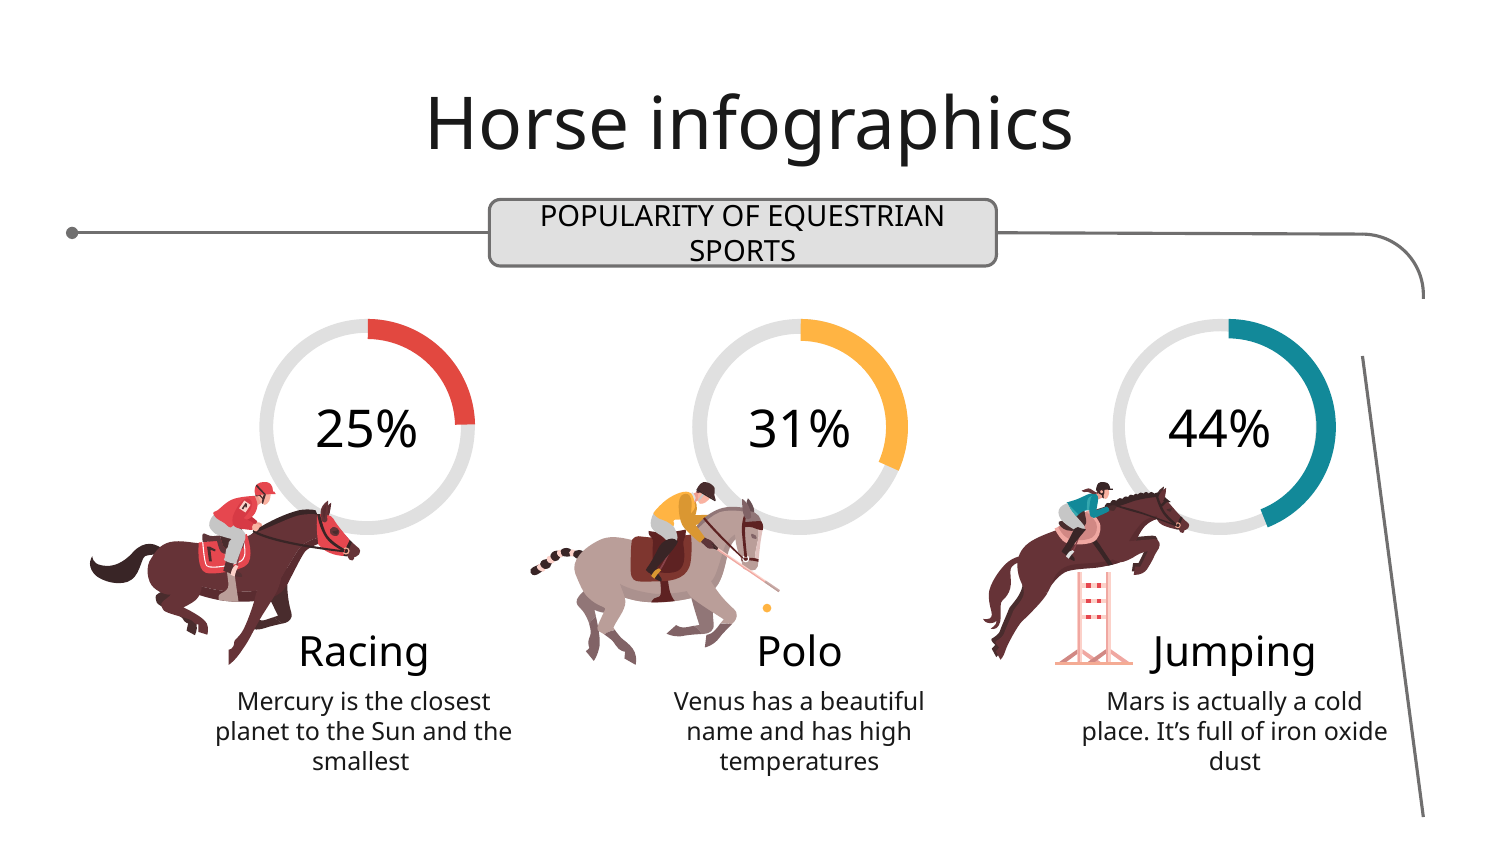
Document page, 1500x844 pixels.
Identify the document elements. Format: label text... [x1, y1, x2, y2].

title Horse infographics [118, 72, 1382, 167]
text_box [622, 616, 977, 761]
text_box [692, 318, 800, 480]
text_box 31% [721, 394, 879, 460]
text_box [785, 465, 899, 535]
text_box [800, 318, 908, 471]
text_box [527, 481, 781, 665]
text_box [365, 425, 475, 535]
text_box [259, 318, 367, 480]
text_box [367, 318, 476, 425]
text_box POPULARITY OF EQUESTRIAN SPORTS [489, 199, 997, 267]
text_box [996, 232, 1424, 818]
text_box 25% [288, 394, 446, 460]
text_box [982, 481, 1190, 666]
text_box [85, 481, 361, 666]
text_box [187, 616, 541, 761]
